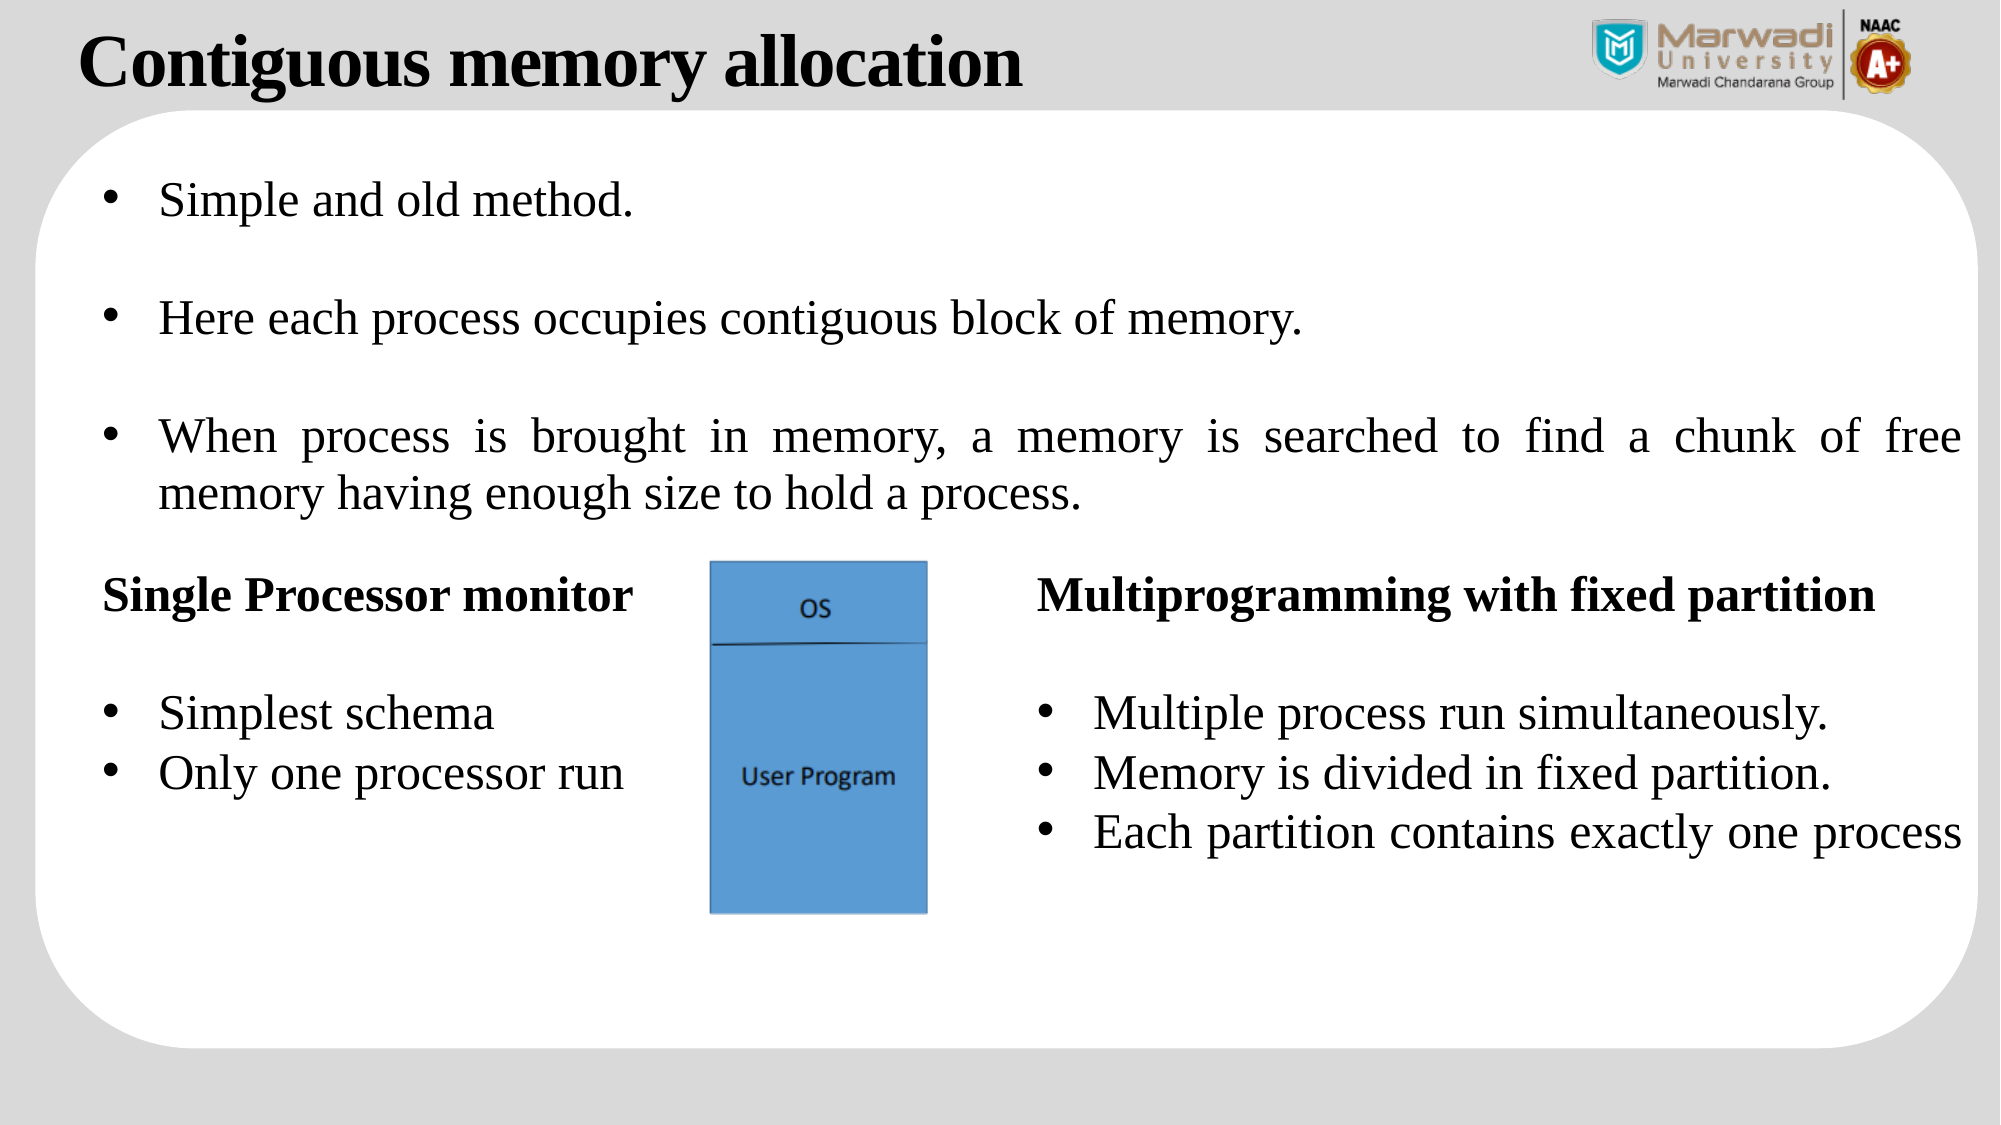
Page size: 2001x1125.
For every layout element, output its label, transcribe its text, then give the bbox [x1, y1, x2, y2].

picture [1575, 0, 1922, 134]
text_box Multiprogramming with fixed partition Multiple process run simultaneously. Memory is divided in fixed partition. Each partition contains exactly one process [1034, 562, 1963, 859]
text_box Contiguous memory allocation [74, 9, 1393, 102]
text_box Simple and old method. Here each process occupies contiguous block of memory. When process is brought in memory, a memory is searched to find a chunk of free memory having enough size to hold a process. [99, 166, 1963, 520]
text_box Single Processor monitor Simplest schema Only one processor run [99, 562, 694, 800]
picture [699, 554, 940, 926]
